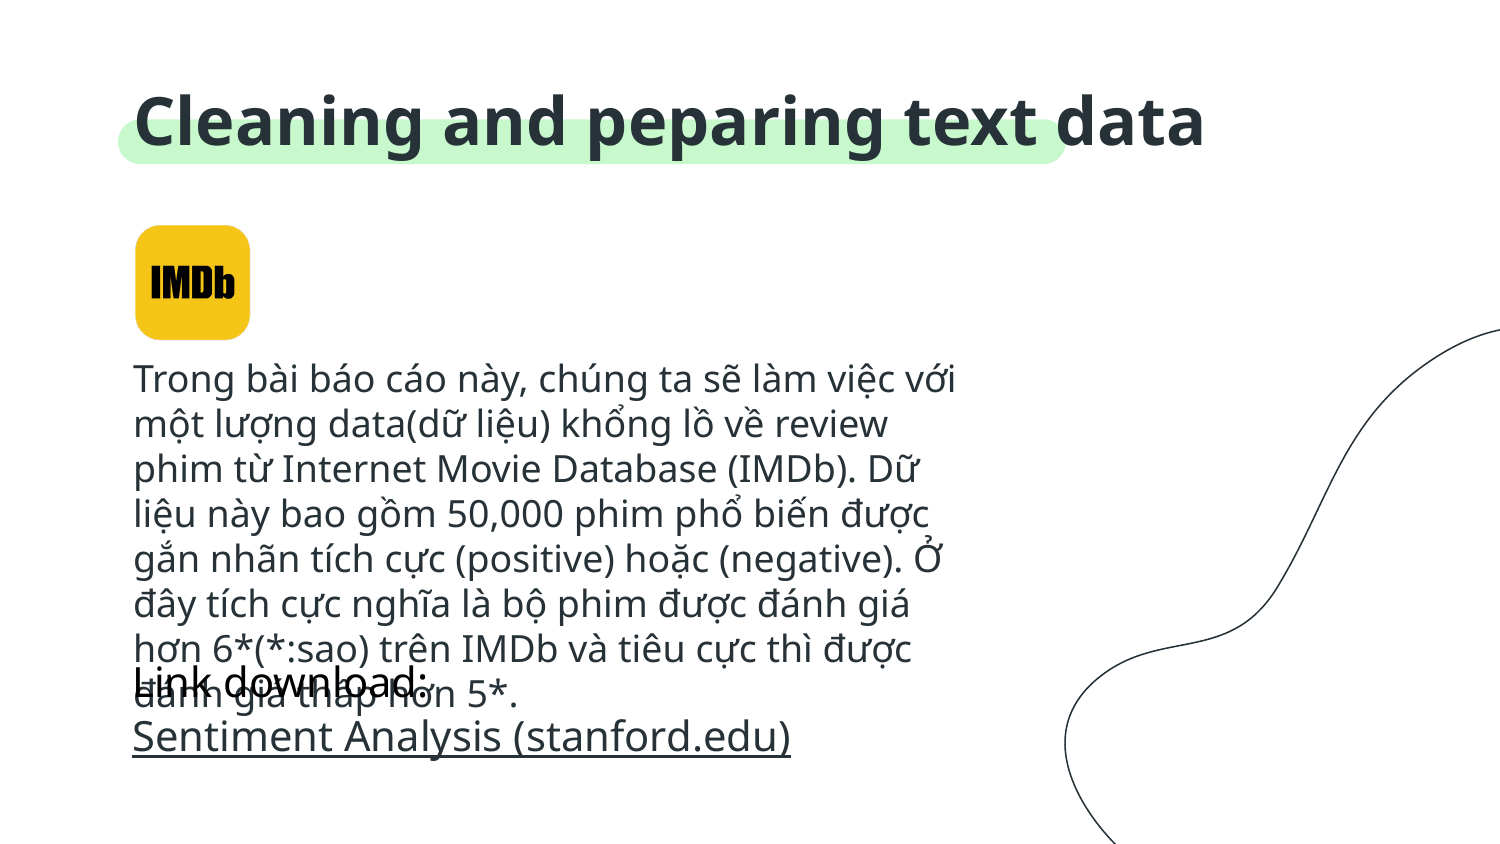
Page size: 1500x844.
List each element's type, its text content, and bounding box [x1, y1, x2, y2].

list Trong bài báo cáo này, chúng ta sẽ làm việc với một lượng data(dữ liệu) khổng lồ về review phim từ Internet Movie Database (IMDb). Dữ liệu này bao gồm 50,000 phim phổ biến được gắn nhãn tích cực (positive) hoặc (negative). Ở đây tích cực nghĩa là bộ phim được đánh giá hơn 6*(*:sao) trên IMDb và tiêu cực thì được đánh giá thấp hơn 5*. [118, 340, 980, 645]
picture [32, 198, 353, 367]
text_box Link download: Sentiment Analysis (stanford.edu) [117, 645, 980, 775]
title Cleaning and peparing text data [118, 63, 1382, 165]
